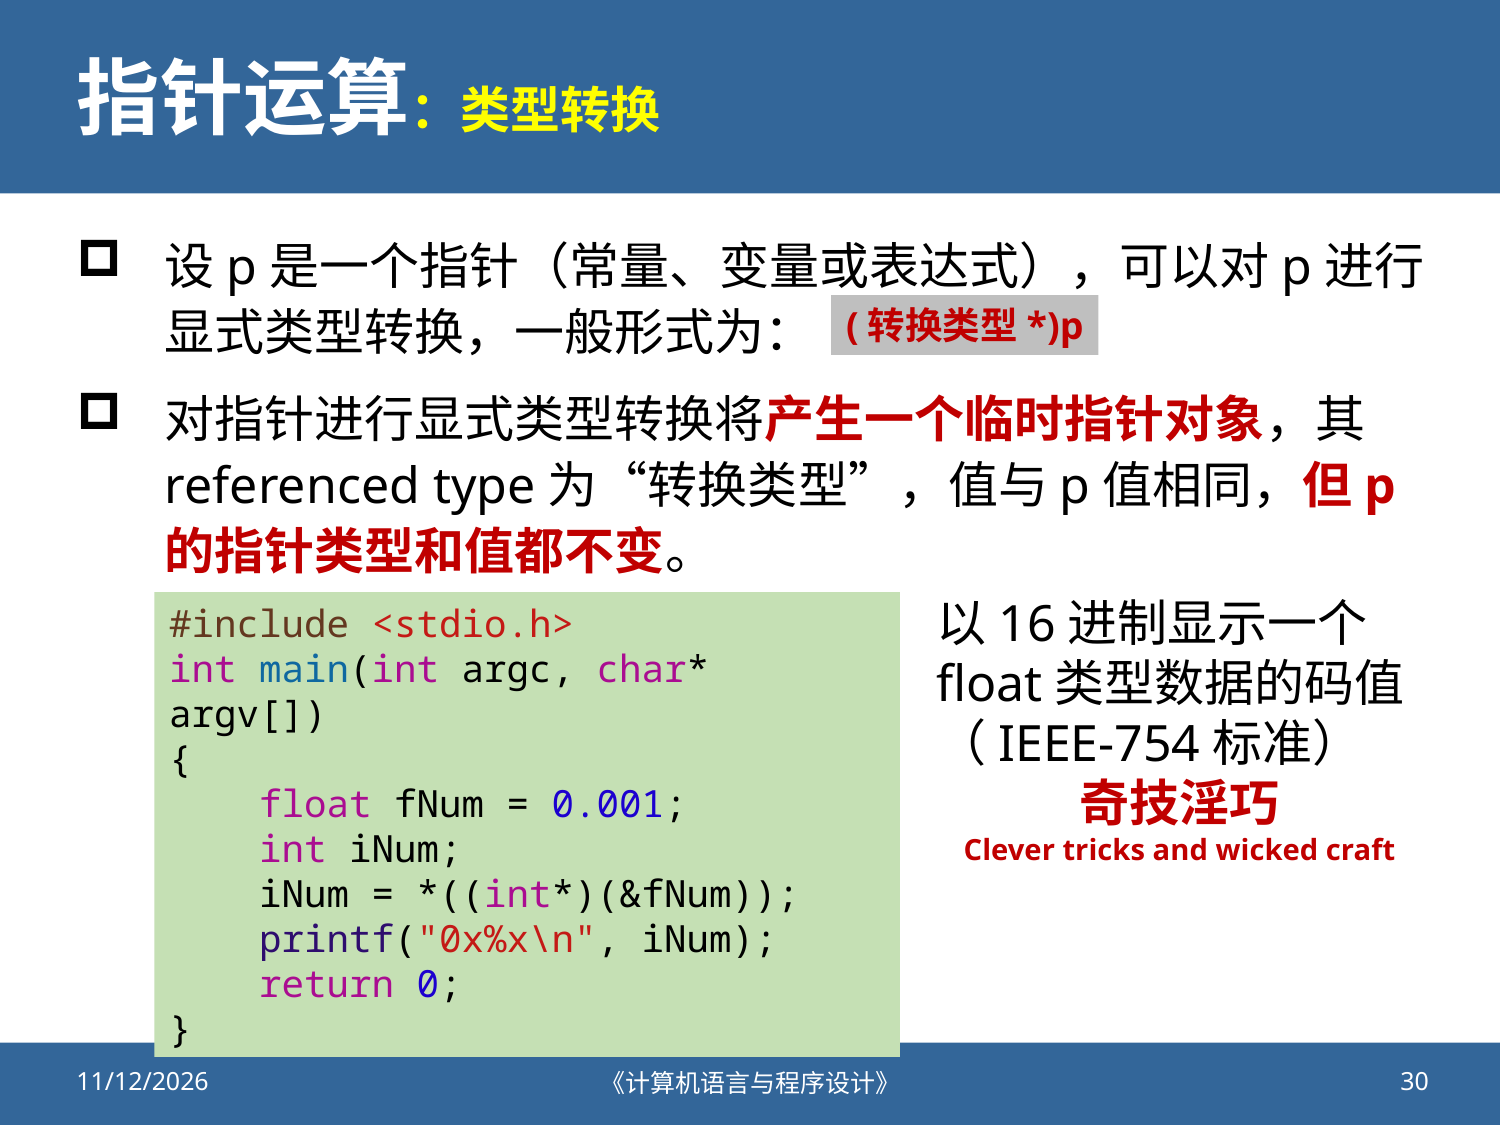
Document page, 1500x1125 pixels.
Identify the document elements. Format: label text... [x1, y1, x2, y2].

text_box (转换类型*)p [831, 295, 1099, 355]
text_box 以16进制显示一个float类型数据的码值 （IEEE-754标准） 奇技淫巧 Clever tricks and wicked craft [921, 584, 1438, 874]
footer 《计算机语言与程序设计》 [480, 1052, 1021, 1113]
title 指针运算：类型转换 [61, 27, 1441, 177]
list 设p是一个指针（常量、变量或表达式），可以对p进行显式类型转换，一般形式为： 对指针进行显式类型转换将产生一个临时指针对象，其referenced type为“转换类型”，值与p值相同，但p的指针类型和值都不变。 [61, 221, 1441, 593]
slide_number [61, 1052, 422, 1113]
text_box #include <stdio.h> int main(int argc, char* argv[]) { float fNum = 0.001; int iNum; iNum = *((int*)(&fNum)); printf("0x%x\n", iNum); return 0; } [154, 592, 900, 1057]
slide_number 30 [1084, 1052, 1444, 1113]
